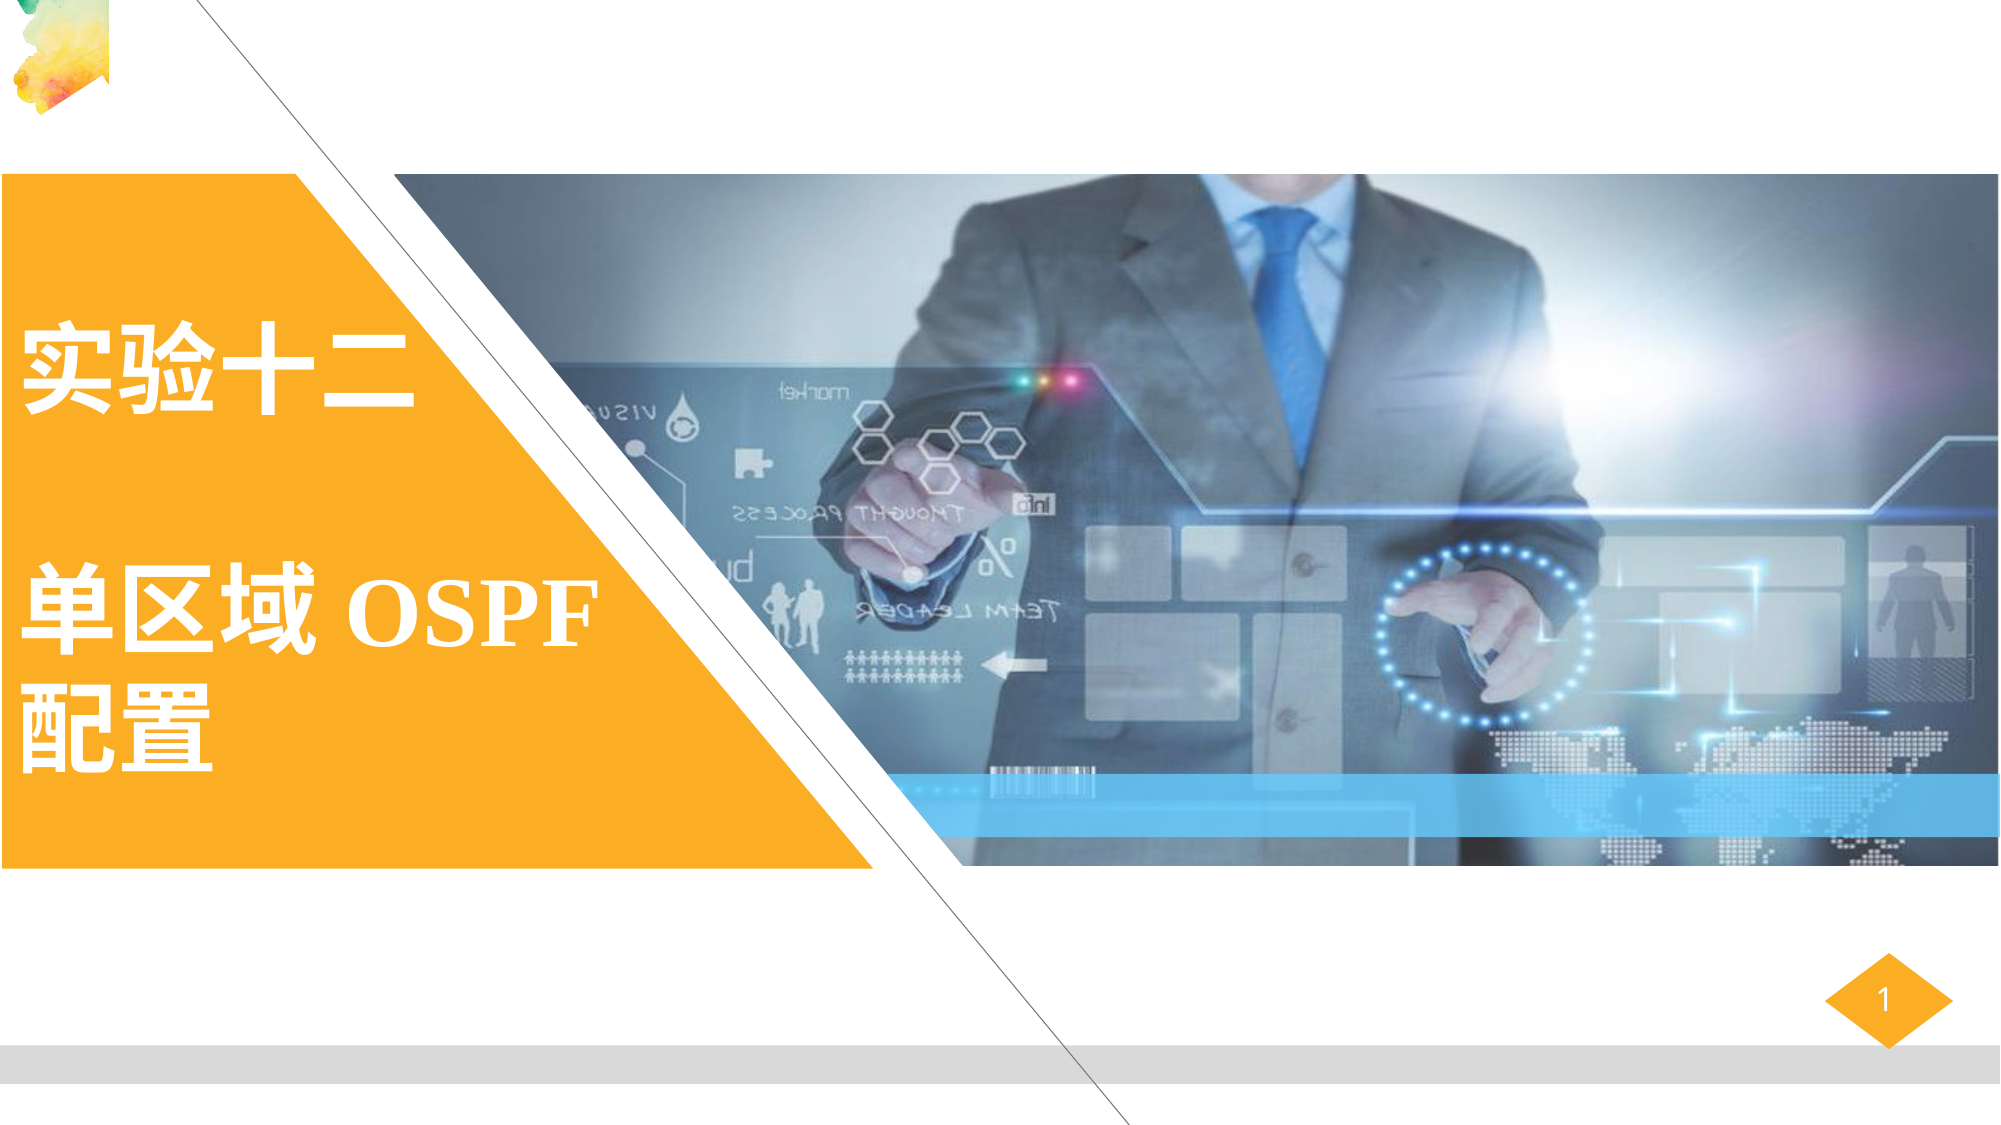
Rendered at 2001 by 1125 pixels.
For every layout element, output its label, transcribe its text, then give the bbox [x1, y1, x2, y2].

text_box 实验十二 单区域OSPF配置 [2, 298, 196, 794]
picture [0, 0, 109, 142]
text_box [1130, 173, 2000, 772]
text_box [1130, 839, 2000, 868]
text_box [1, 172, 196, 870]
text_box [1130, 772, 2000, 839]
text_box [196, 0, 1130, 1125]
